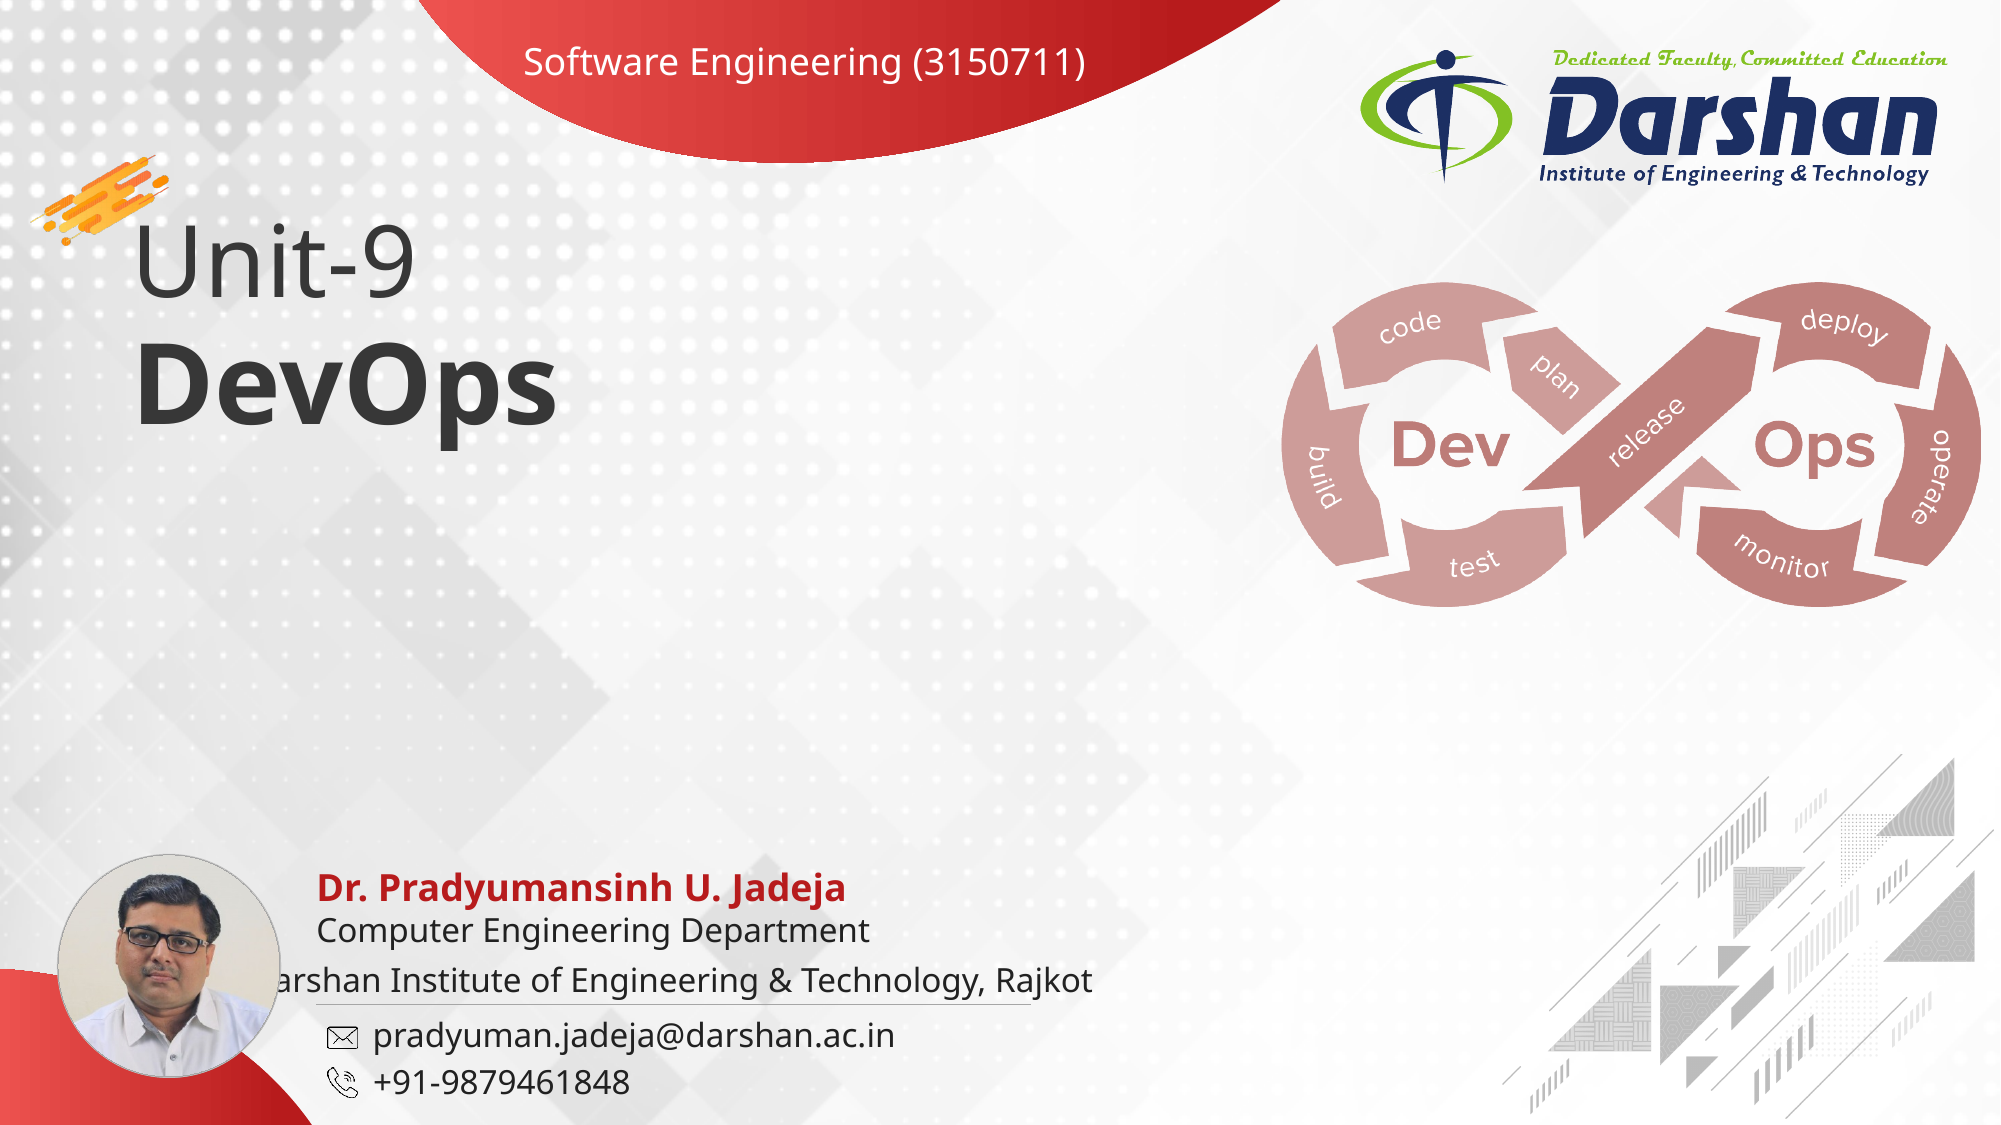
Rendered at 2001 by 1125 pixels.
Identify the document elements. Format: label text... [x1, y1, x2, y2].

text_box Unit-9 DevOps [116, 171, 1407, 595]
picture [327, 1067, 358, 1098]
picture [57, 854, 280, 1077]
list Software Engineering (3150711) [423, 3, 1186, 124]
picture [10, 137, 189, 265]
list Dr. Pradyumansinh U. Jadeja [301, 865, 1217, 913]
picture [327, 1022, 357, 1053]
picture [1360, 50, 1948, 186]
list pradyuman.jadeja@darshan.ac.in [357, 1013, 971, 1061]
list +91-9879461848 [358, 1059, 972, 1108]
list Computer Engineering Department [301, 913, 915, 956]
